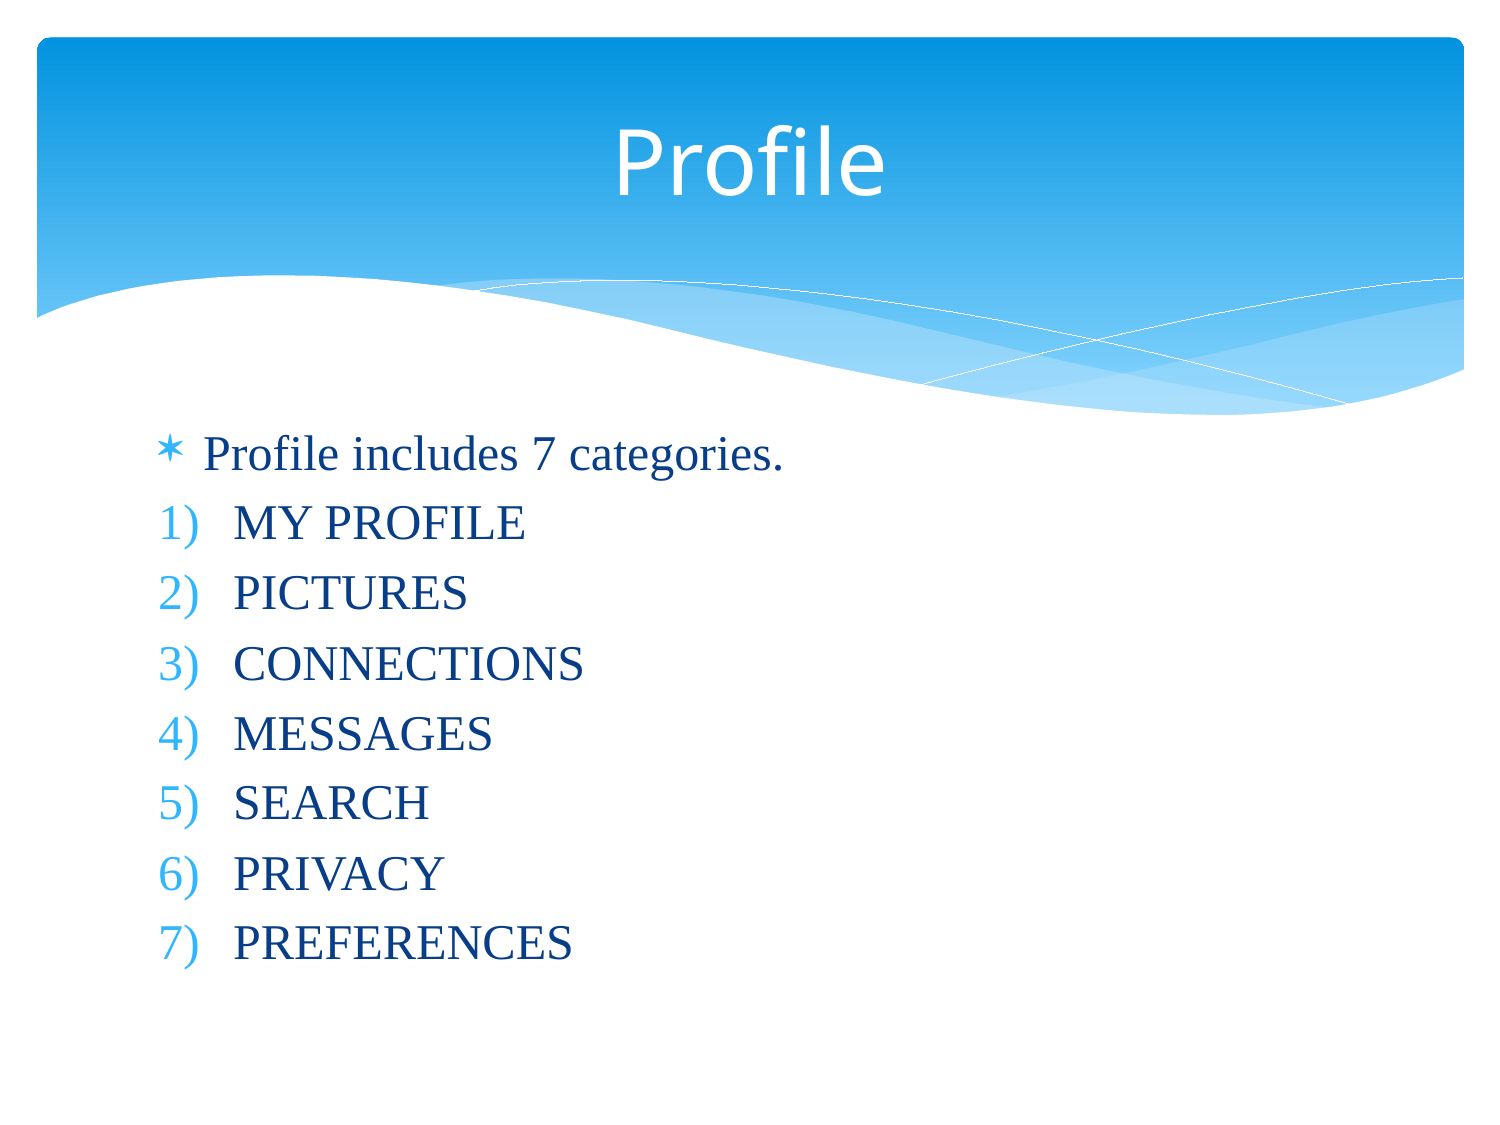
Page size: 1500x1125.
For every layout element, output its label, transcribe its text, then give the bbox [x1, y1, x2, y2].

title Profile [75, 55, 1425, 261]
list Profile includes 7 categories. MY PROFILE PICTURES CONNECTIONS MESSAGES SEARCH PRIVACY PREFERENCES [143, 412, 1359, 1005]
